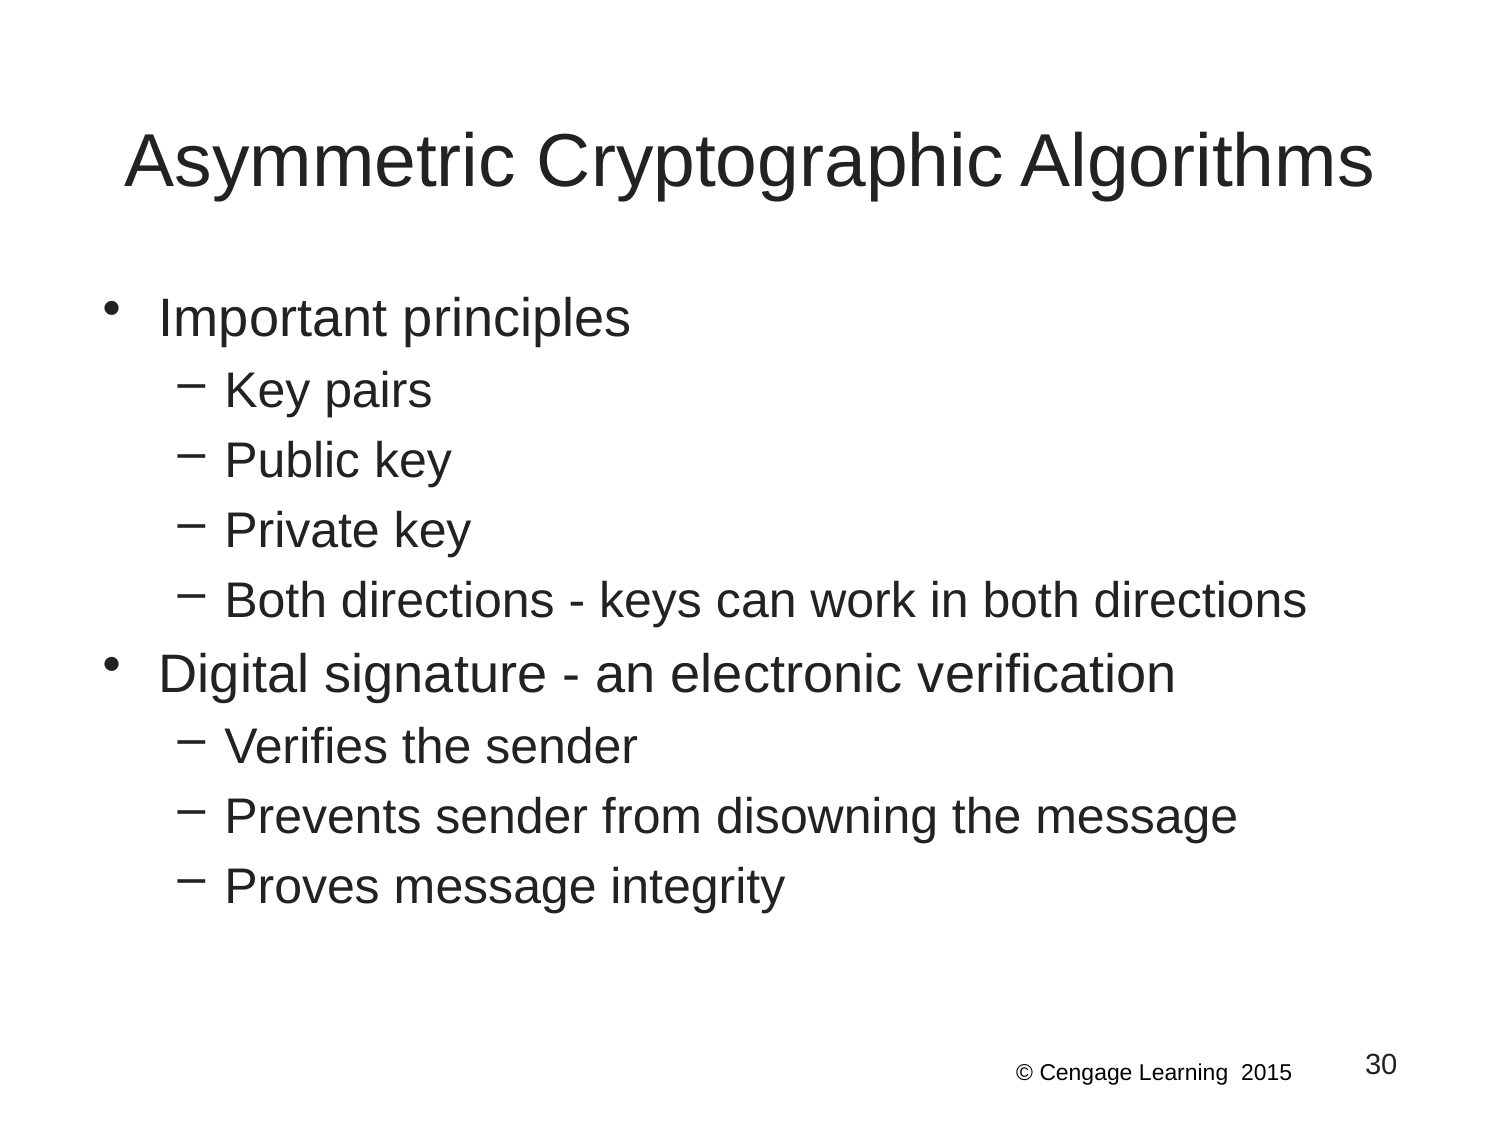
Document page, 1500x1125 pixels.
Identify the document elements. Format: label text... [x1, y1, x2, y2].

list Important principles Key pairs Public key Private key Both directions - keys can work in both directions Digital signature - an electronic verification Verifies the sender Prevents sender from disowning the message Proves message integrity [87, 275, 1413, 1025]
slide_number 30 [1312, 1037, 1413, 1101]
title Asymmetric Cryptographic Algorithms [87, 62, 1413, 250]
